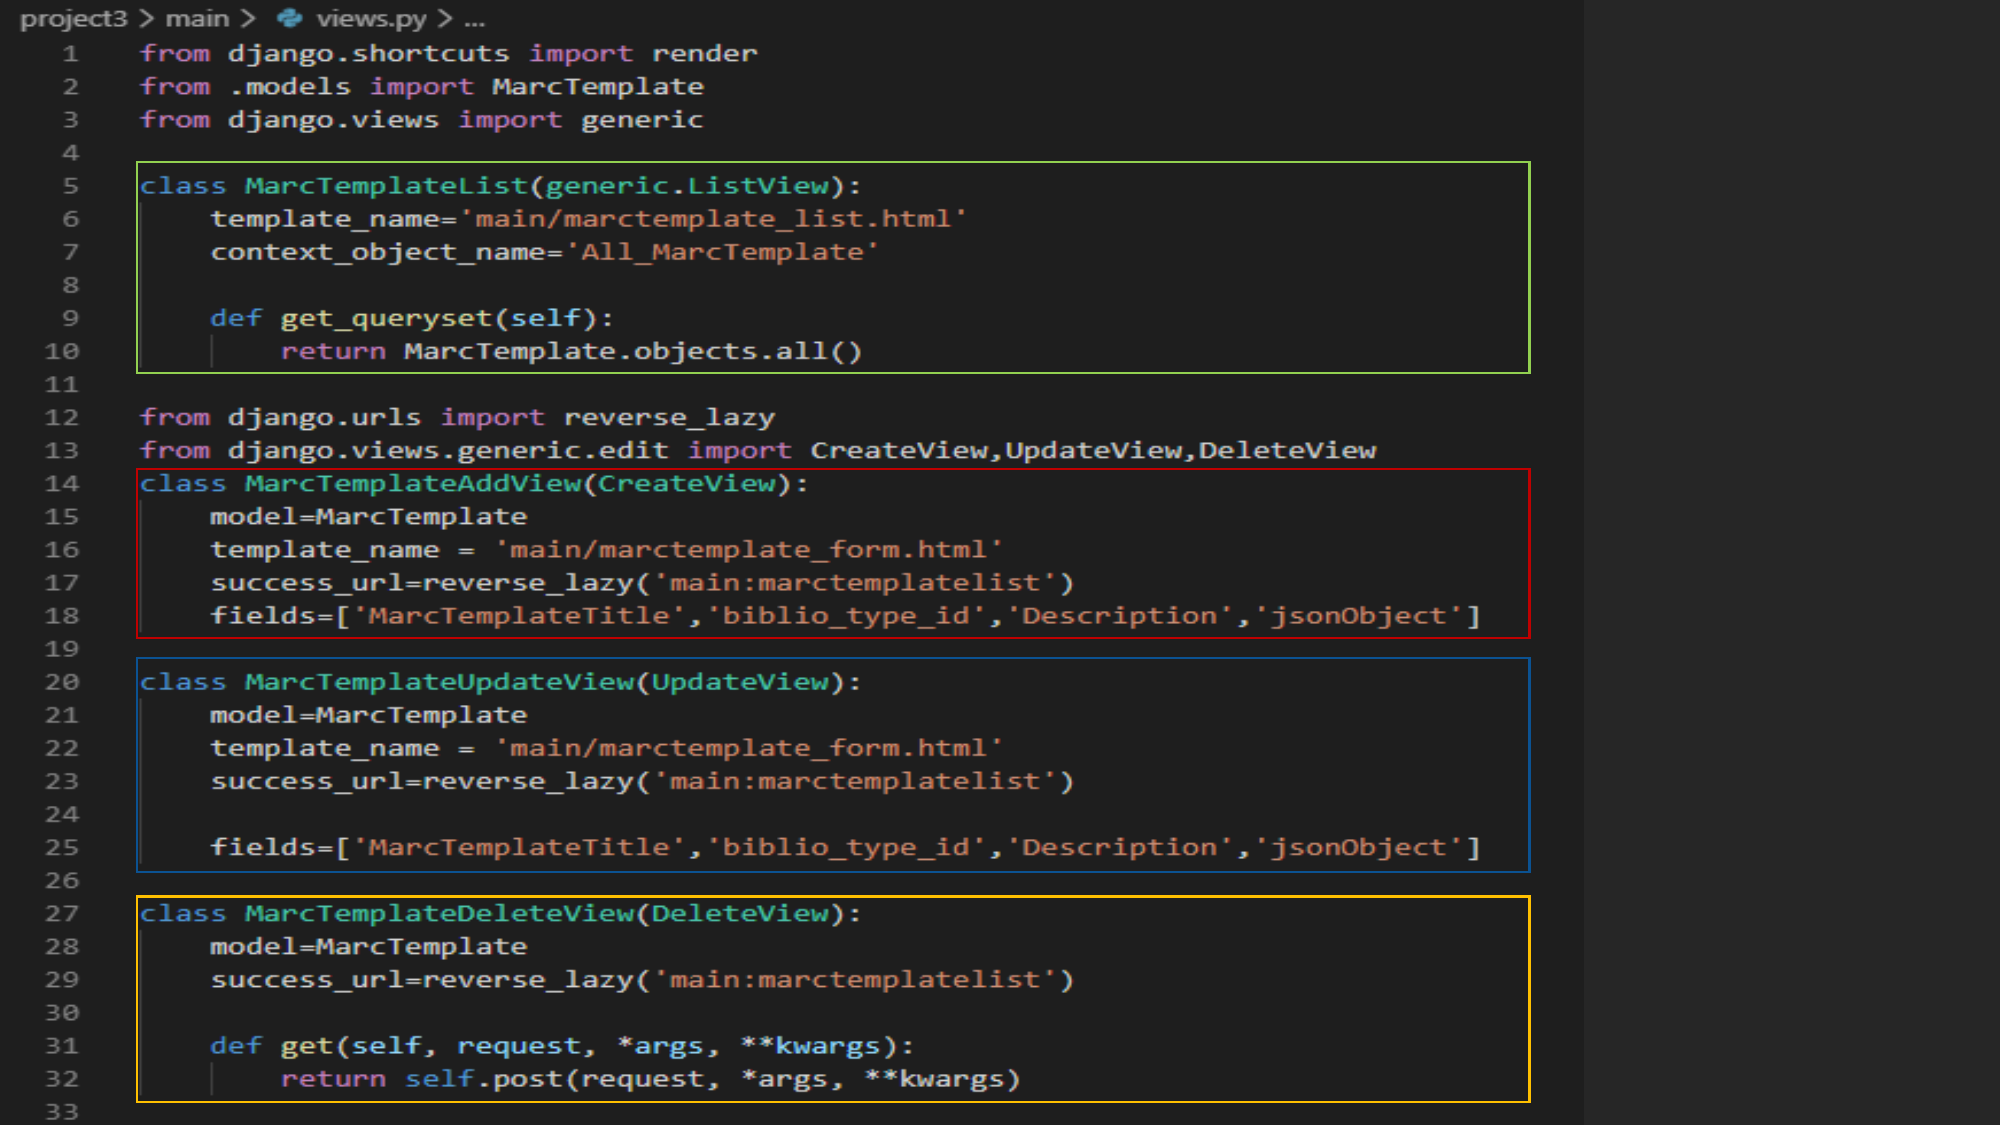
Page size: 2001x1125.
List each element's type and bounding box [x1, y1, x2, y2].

text_box [1584, 0, 2000, 1125]
list [0, 0, 1584, 1125]
